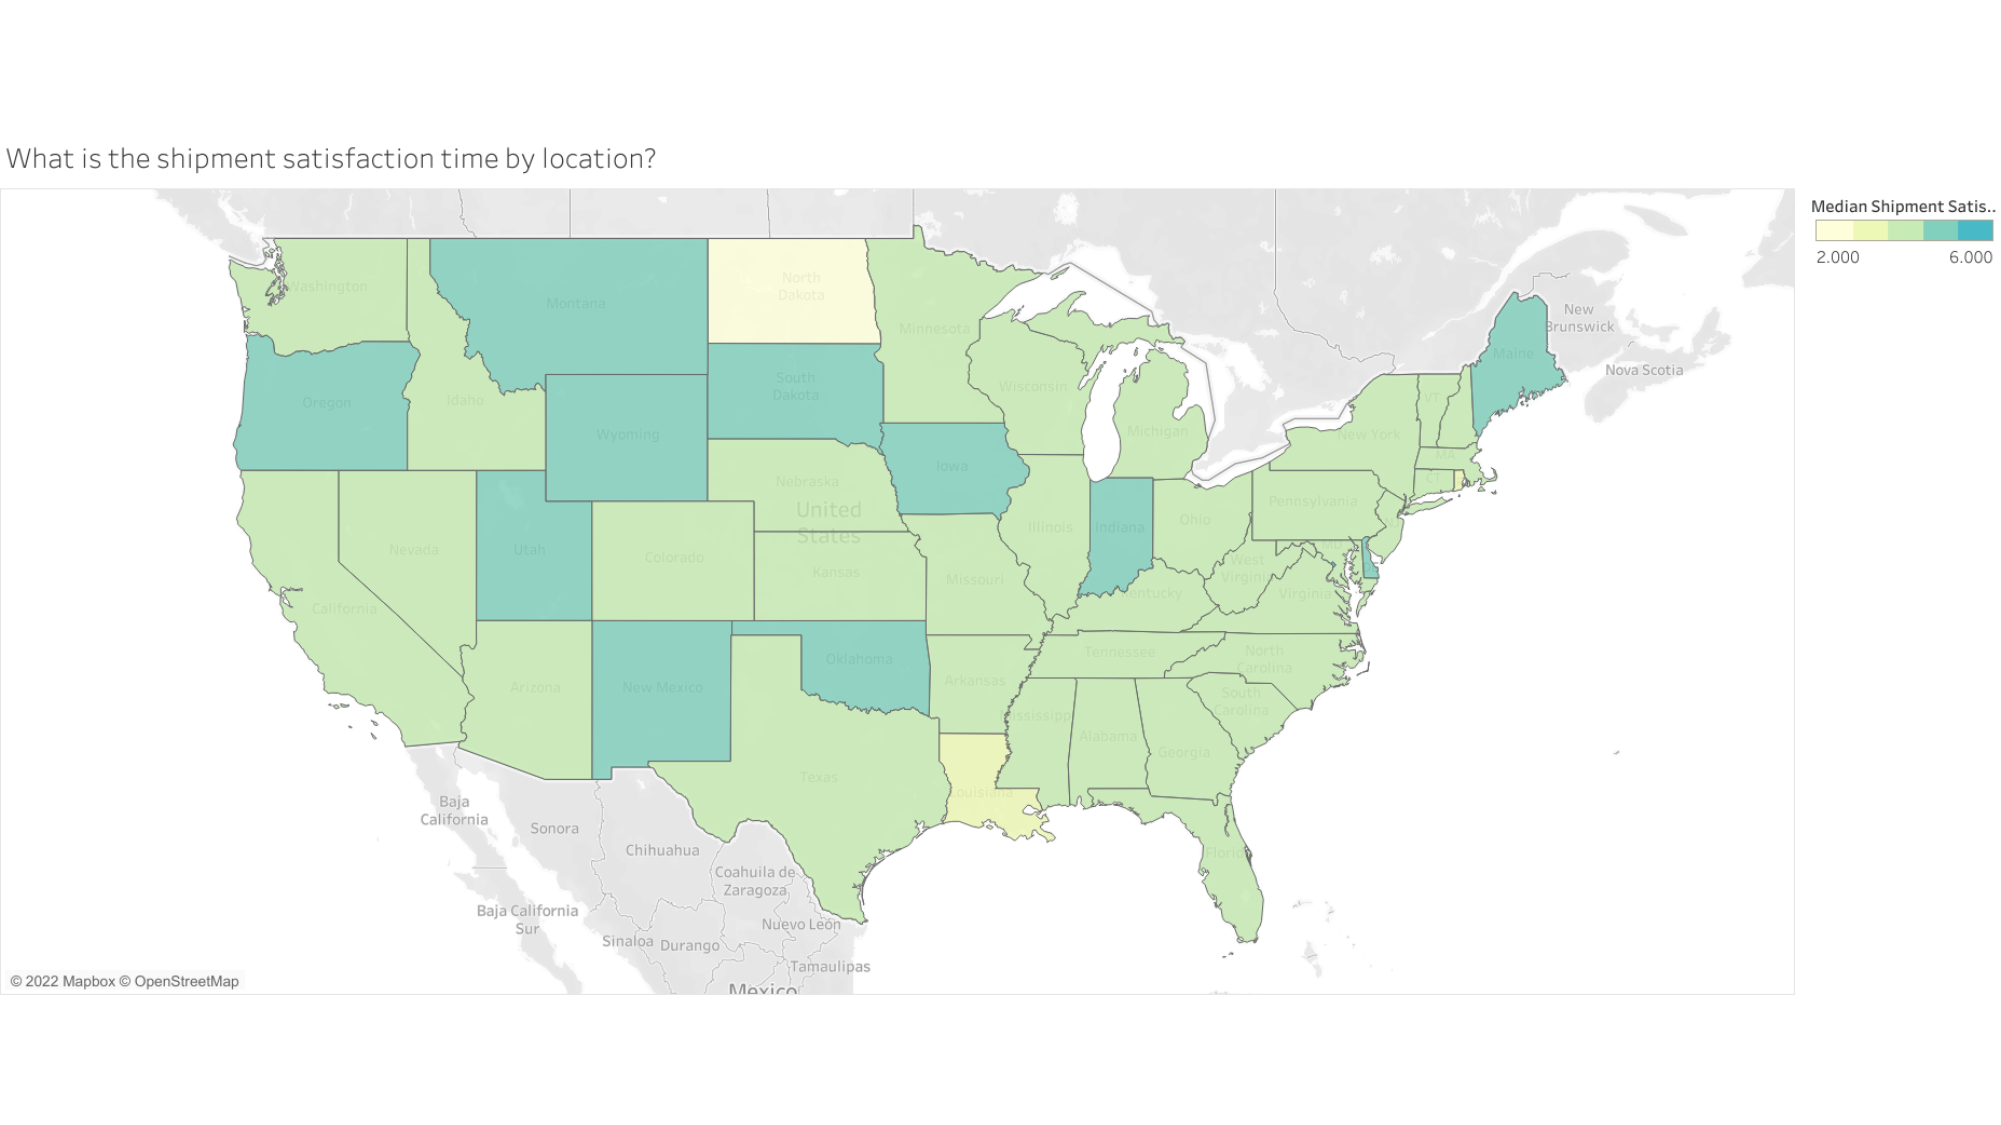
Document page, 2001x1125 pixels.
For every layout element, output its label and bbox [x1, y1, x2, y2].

picture [0, 130, 2000, 995]
